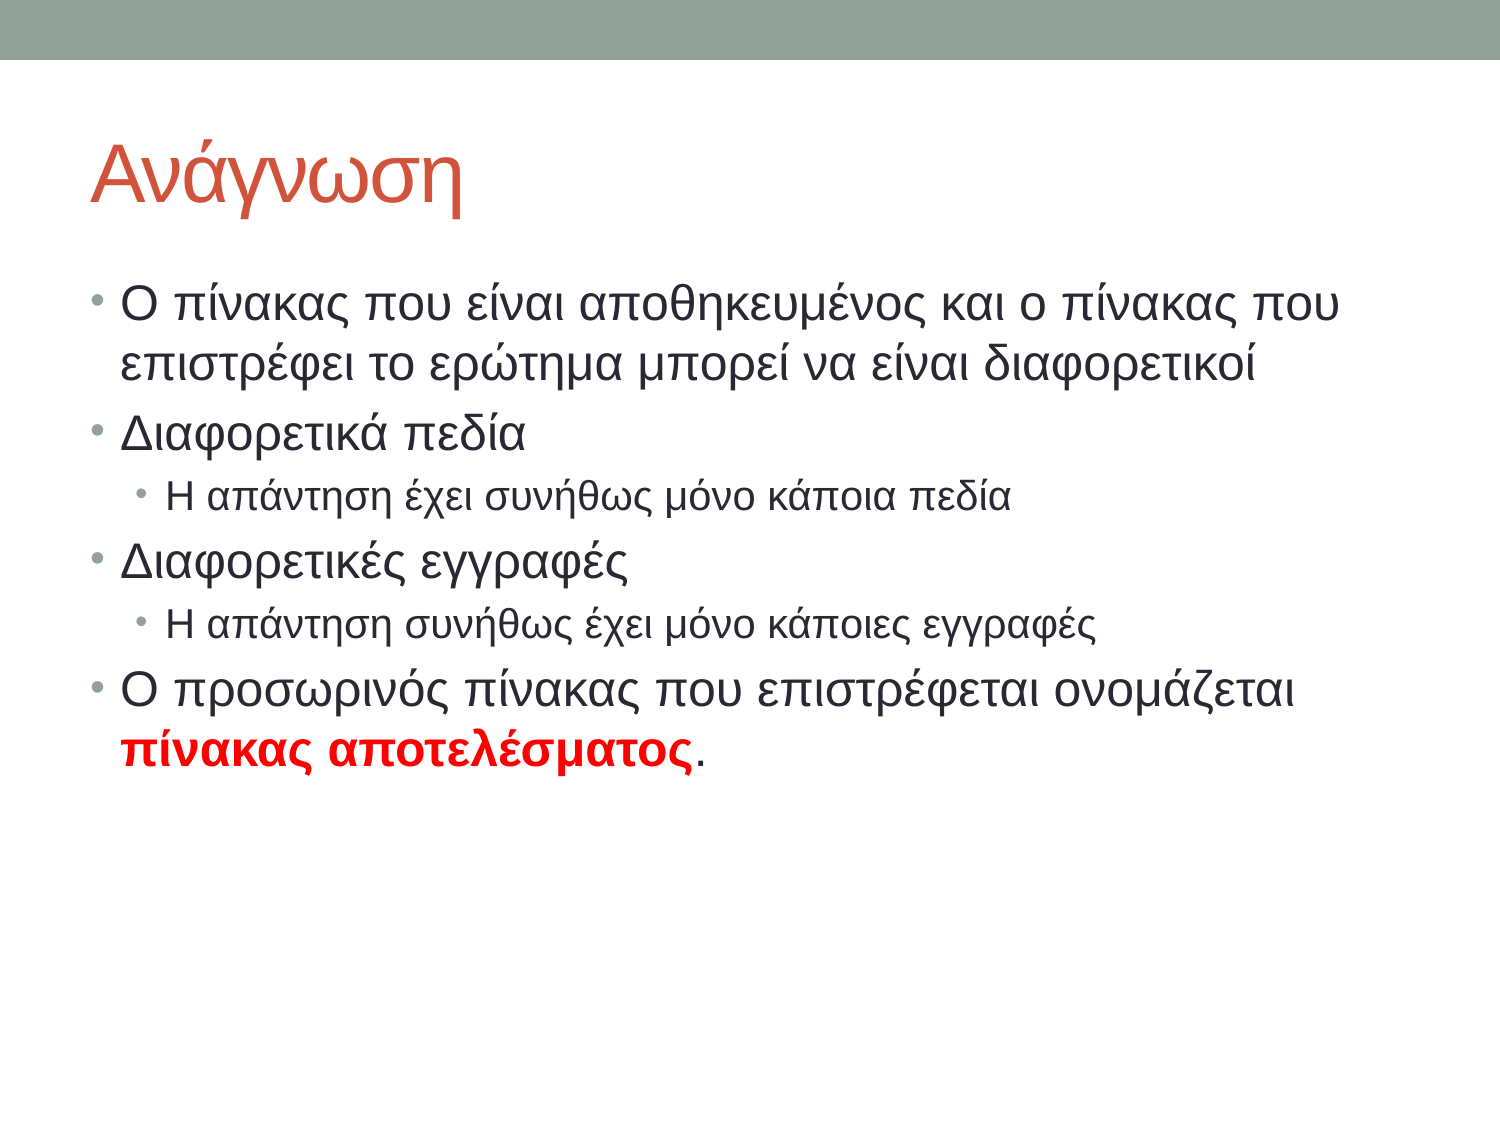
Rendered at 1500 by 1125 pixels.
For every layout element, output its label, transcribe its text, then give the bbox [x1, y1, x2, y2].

title Ανάγνωση [75, 87, 1425, 250]
list Ο πίνακας που είναι αποθηκευμένος και ο πίνακας που επιστρέφει το ερώτημα μπορεί να είναι διαφορετικοί Διαφορετικά πεδία Η απάντηση έχει συνήθως μόνο κάποια πεδία Διαφορετικές εγγραφές Η απάντηση συνήθως έχει μόνο κάποιες εγγραφές Ο προσωρινός πίνακας που επιστρέφεται ονομάζεται πίνακας αποτελέσματος. [75, 262, 1425, 1063]
